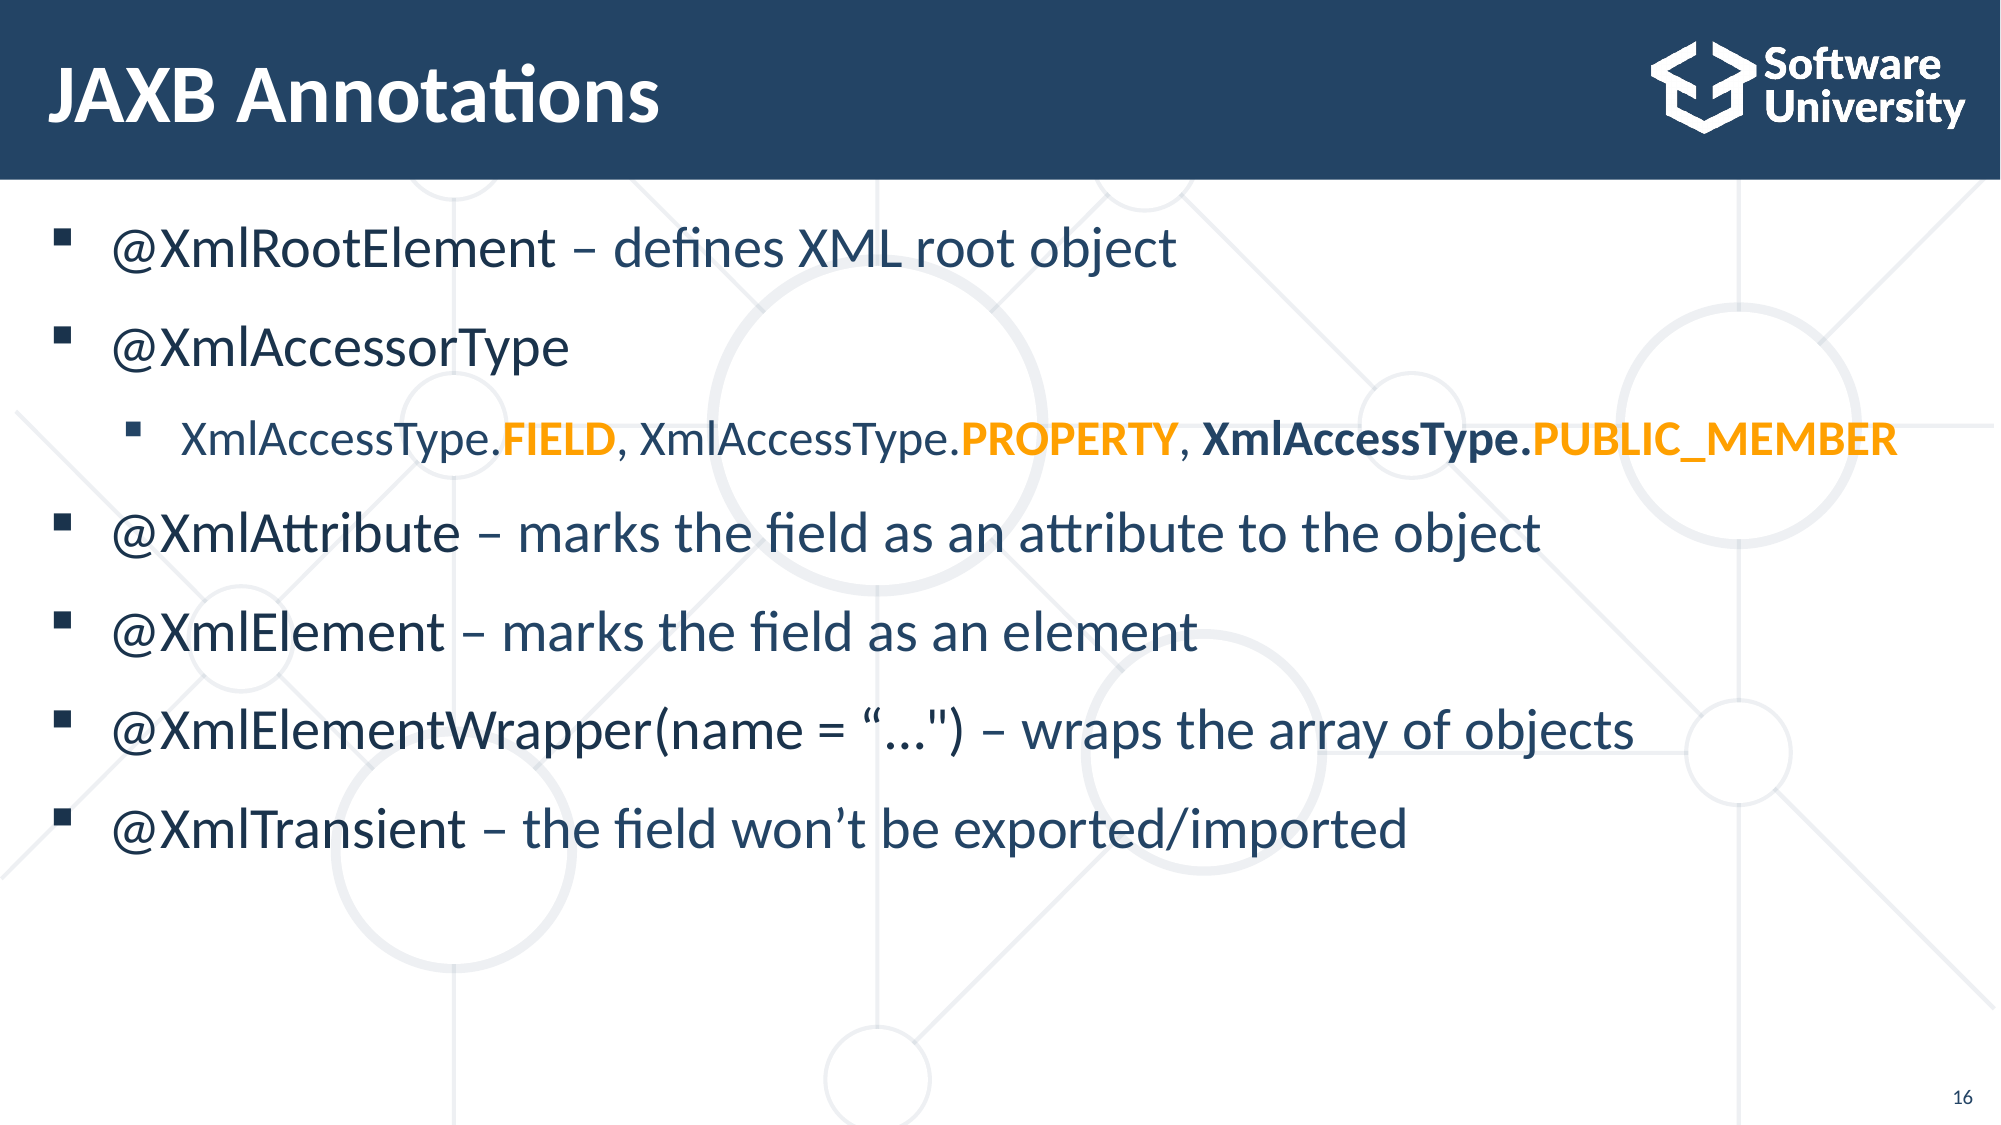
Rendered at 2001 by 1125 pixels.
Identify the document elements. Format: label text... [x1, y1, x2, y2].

slide_number 16 [1927, 1067, 1989, 1117]
picture [1651, 41, 1966, 134]
title JAXB Annotations [31, 16, 1625, 162]
list @XmlRootElement – defines XML root object @XmlAccessorType XmlAccessType.FIELD, XmlAccessType.PROPERTY, XmlAccessType.PUBLIC_MEMBER @XmlAttribute – marks the field as an attribute to the object @XmlElement – marks the field as an element @XmlElementWrapper(name = “…") – wraps the array of objects @XmlTransient – the field won’t be exported/imported [31, 200, 1963, 1024]
